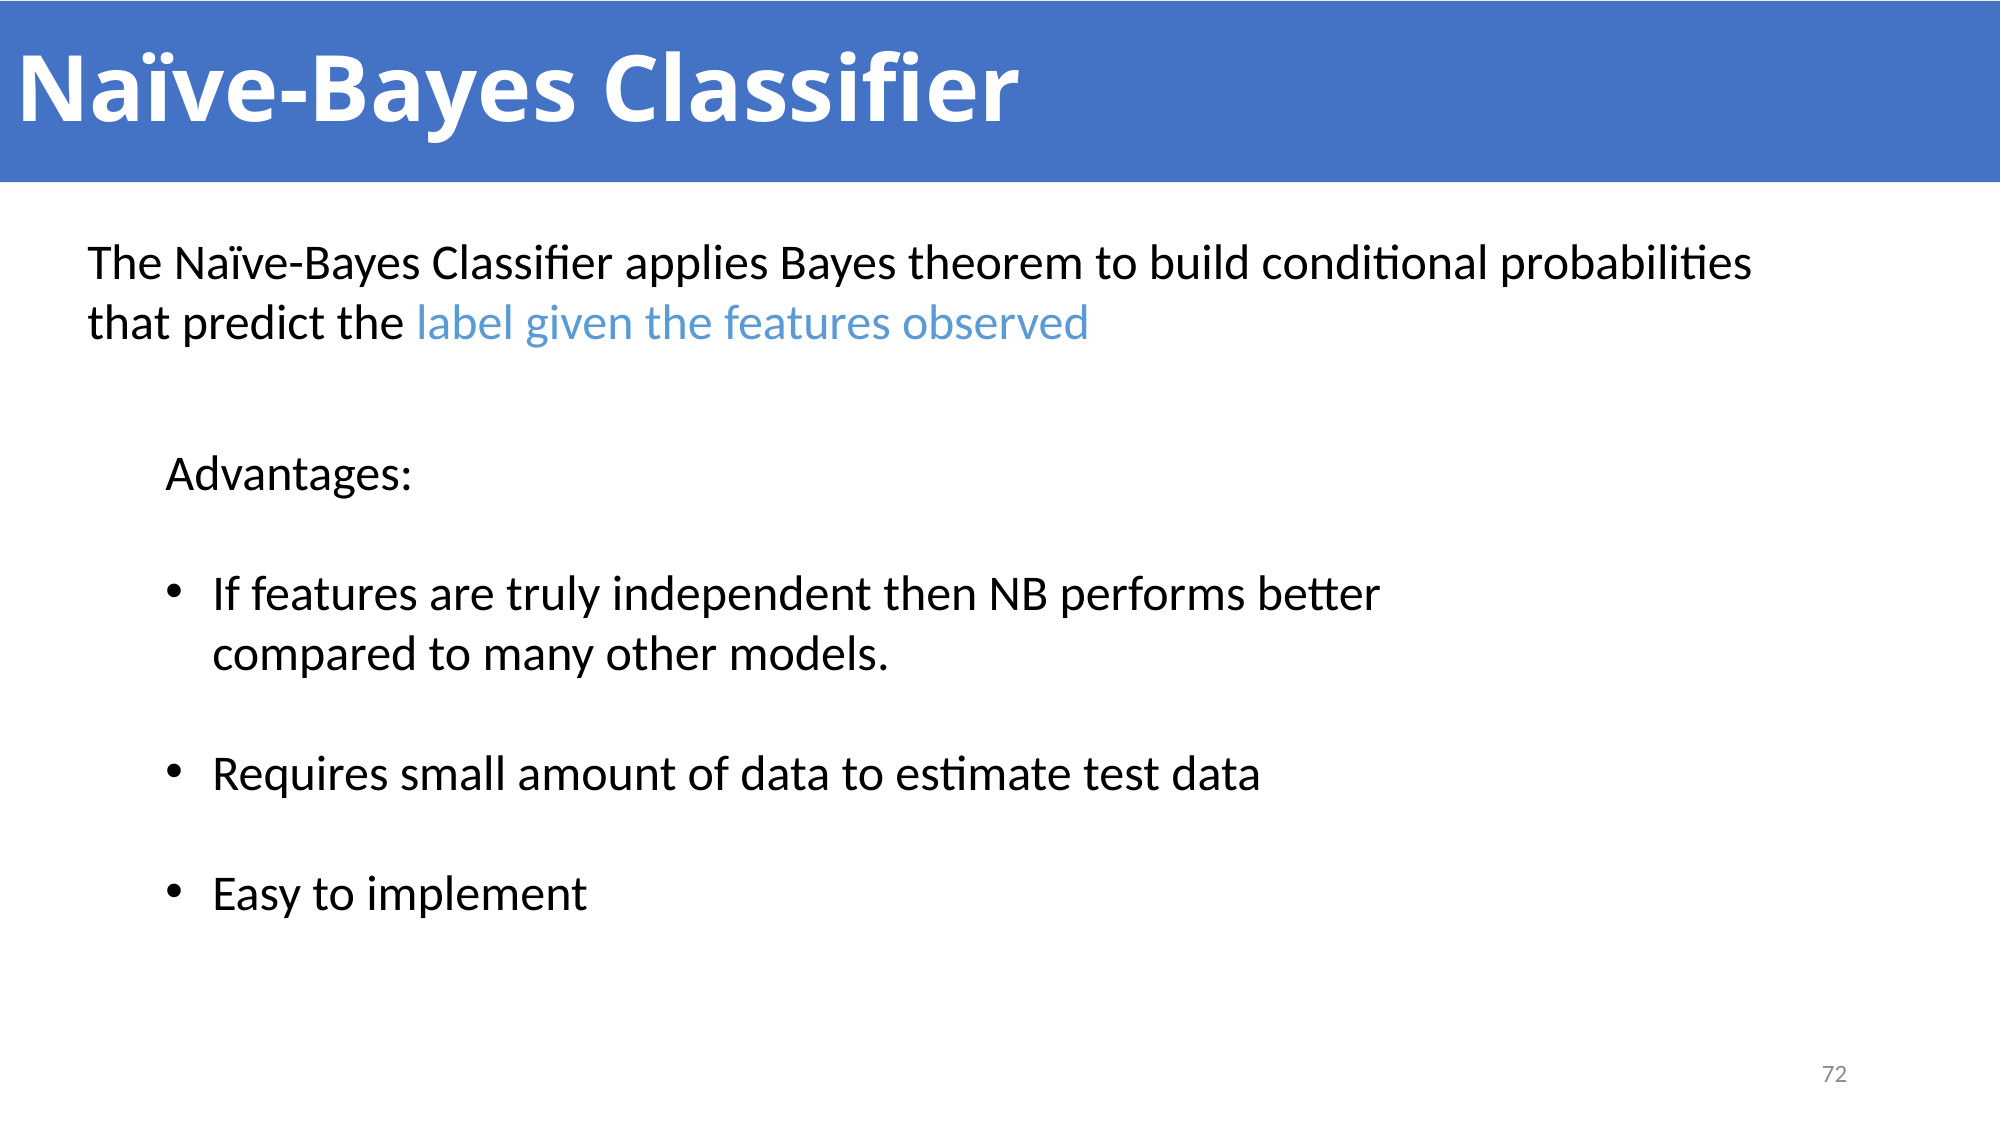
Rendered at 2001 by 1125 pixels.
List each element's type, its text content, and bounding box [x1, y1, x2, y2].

text_box The Naïve-Bayes Classifier applies Bayes theorem to build conditional probabilities that predict the label given the features observed [72, 222, 1827, 477]
slide_number 72 [1412, 1042, 1863, 1103]
text_box Advantages: If features are truly independent then NB performs better compared to many other models. Requires small amount of data to estimate test data Easy to implement [150, 433, 1522, 988]
title Naïve-Bayes Classifier [0, 0, 2000, 183]
